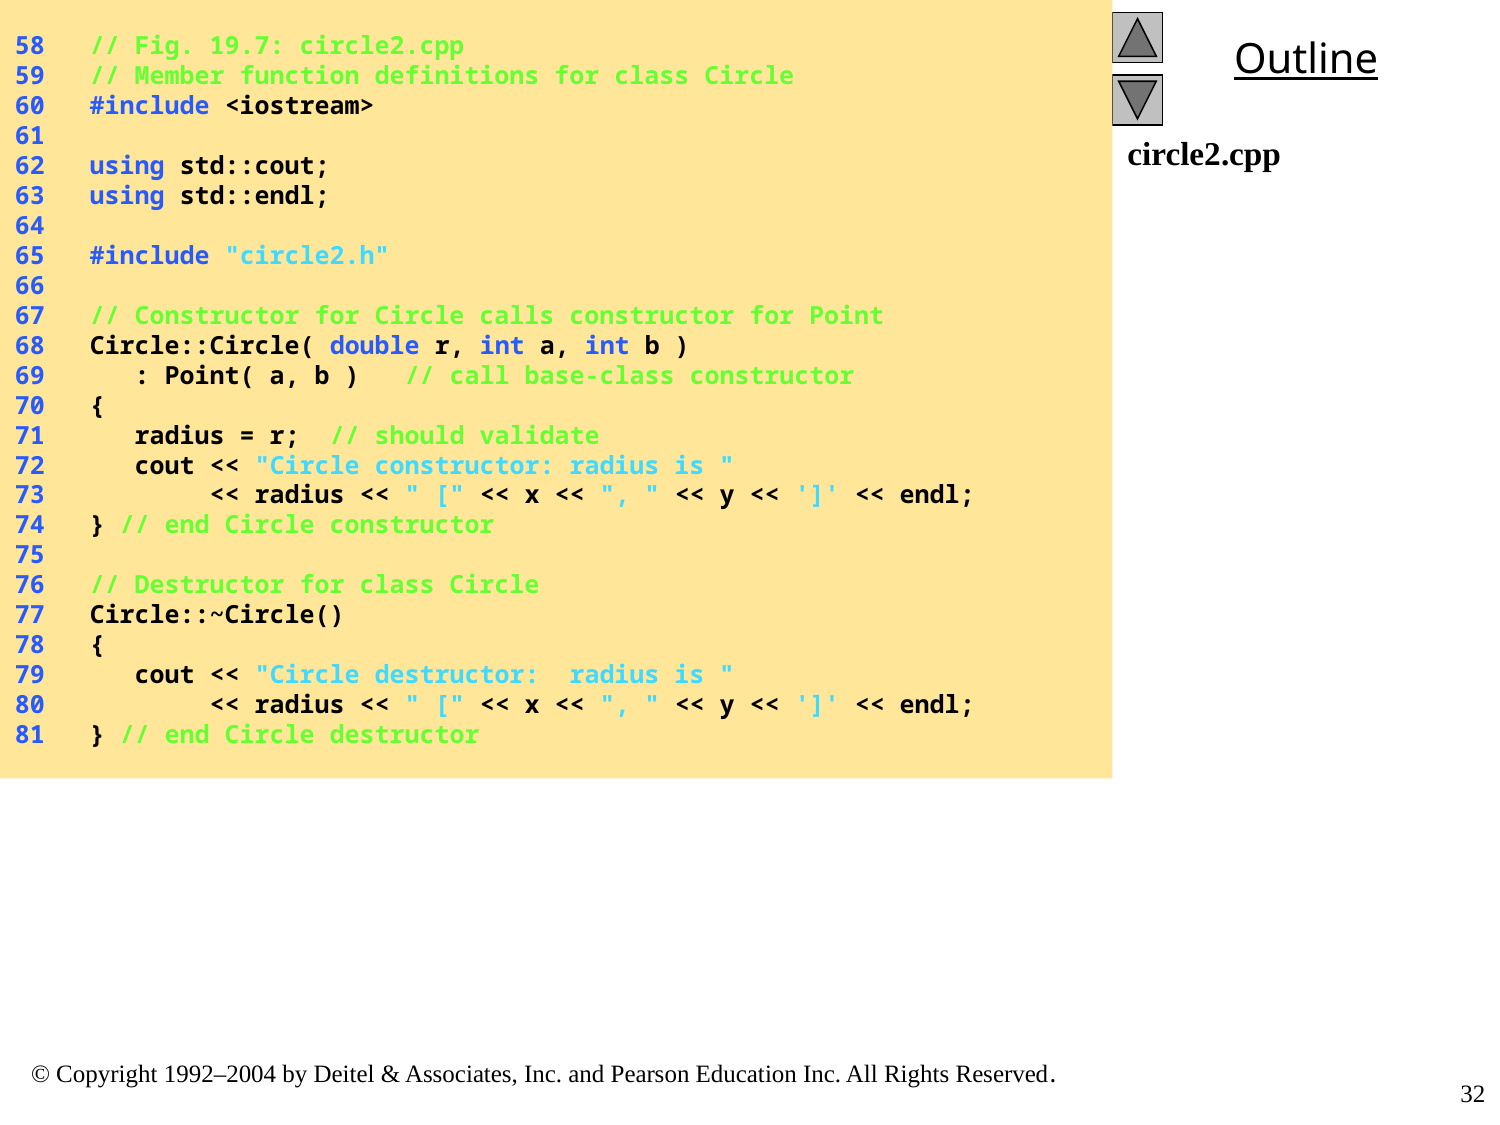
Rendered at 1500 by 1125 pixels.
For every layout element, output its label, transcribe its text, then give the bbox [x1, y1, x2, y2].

subtitle circle2.cpp [1112, 125, 1500, 1125]
text_box 58 // Fig. 19.7: circle2.cpp 59 // Member function definitions for class Circle 60 #include <iostream> 61 62 using std::cout; 63 using std::endl; 64 65 #include "circle2.h" 66 67 // Constructor for Circle calls constructor for Point 68 Circle::Circle( double r, int a, int b ) 69 : Point( a, b ) // call base-class constructor 70 { 71 radius = r; // should validate 72 cout << "Circle constructor: radius is " 73 << radius << " [" << x << ", " << y << ']' << endl; 74 } // end Circle constructor 75 76 // Destructor for class Circle 77 Circle::~Circle() 78 { 79 cout << "Circle destructor: radius is " 80 << radius << " [" << x << ", " << y << ']' << endl; 81 } // end Circle destructor [0, 0, 1113, 779]
